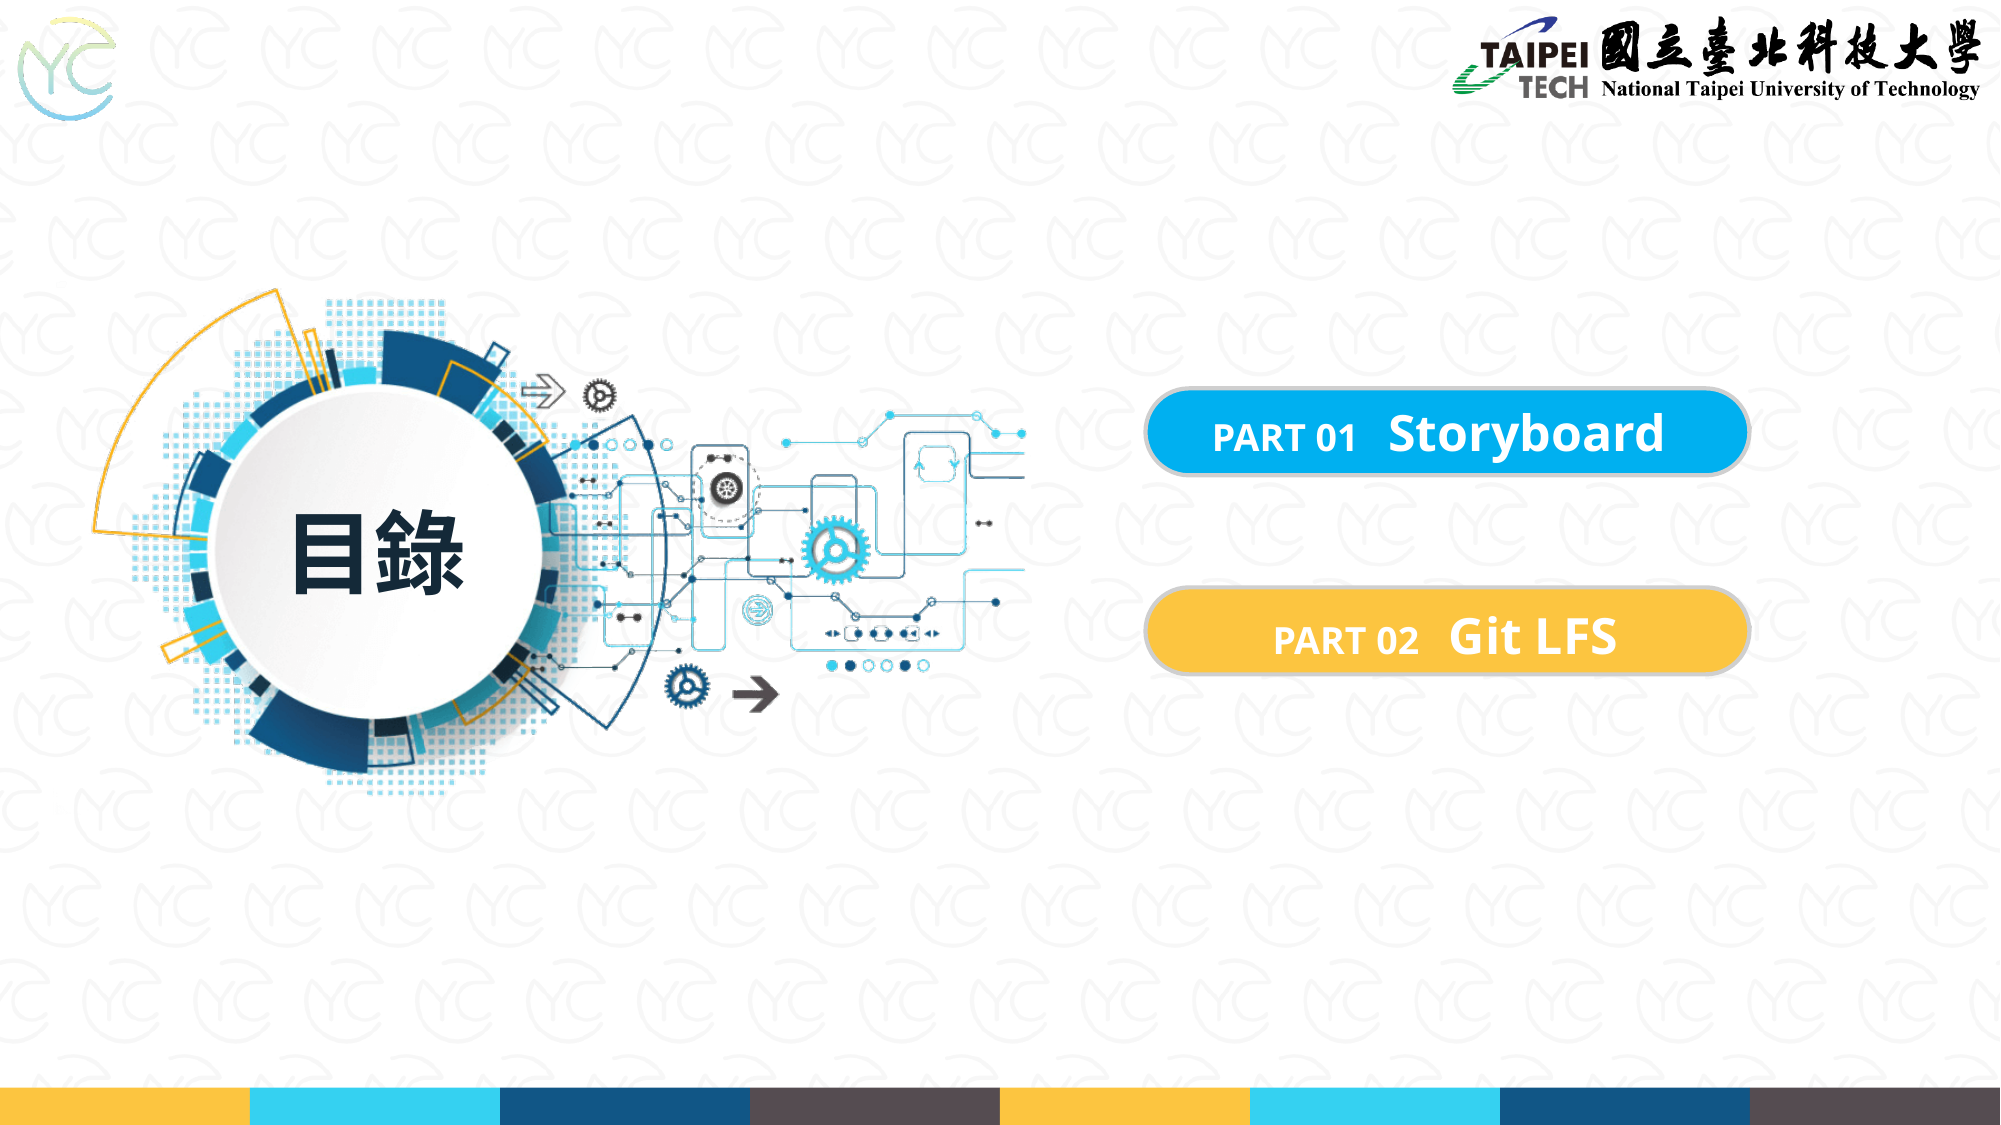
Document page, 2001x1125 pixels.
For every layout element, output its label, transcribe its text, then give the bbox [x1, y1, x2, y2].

text_box PART 01 Storyboard [1178, 393, 1713, 469]
picture [0, 0, 2000, 1087]
text_box [1144, 387, 1751, 477]
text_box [0, 1087, 2000, 1125]
text_box [1144, 586, 1751, 676]
text_box PART 02 Git LFS [1178, 597, 1713, 673]
